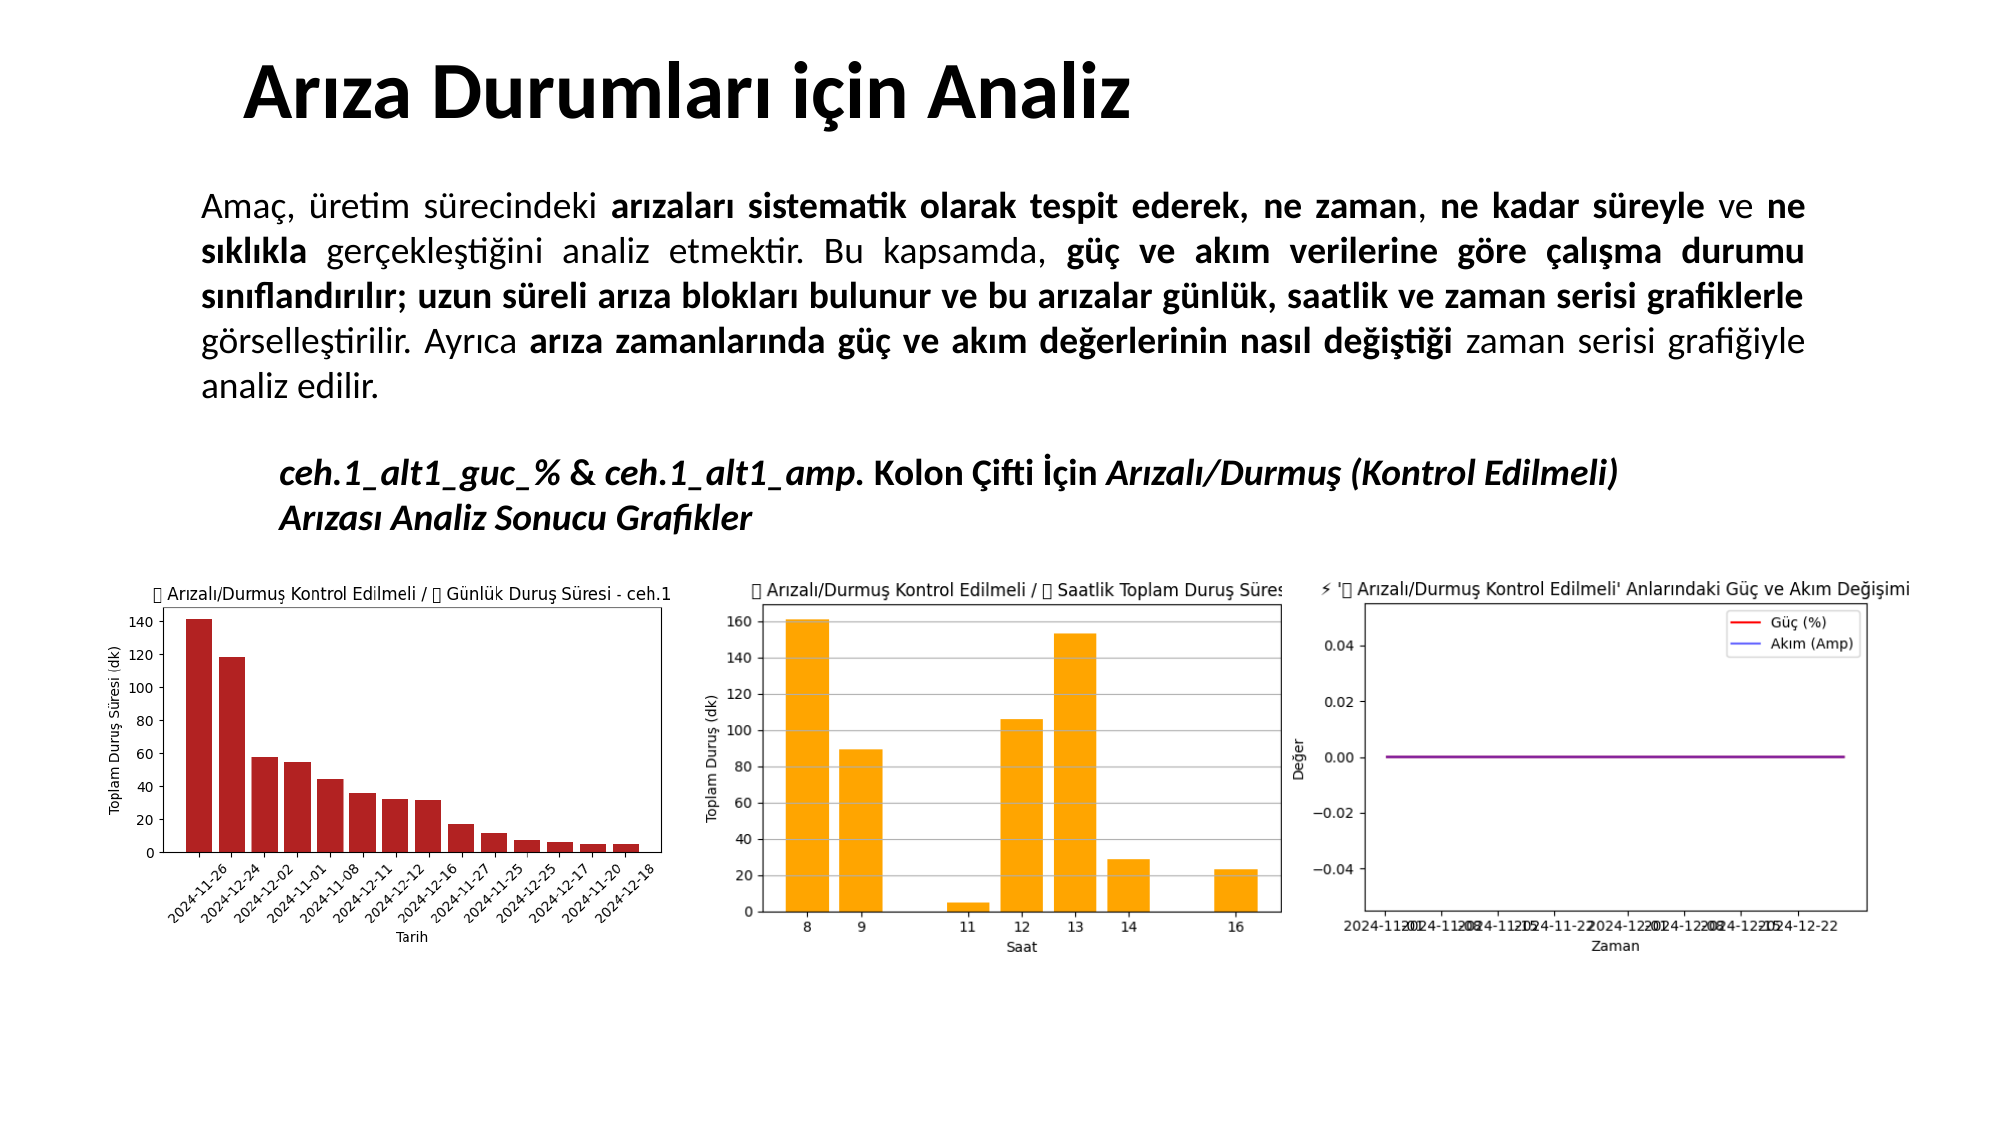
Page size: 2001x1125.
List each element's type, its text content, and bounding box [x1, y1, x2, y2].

text_box Amaç, üretim sürecindeki arızaları sistematik olarak tespit ederek, ne zaman, ne kadar süreyle ve ne sıklıkla gerçekleştiğini analiz etmektir. Bu kapsamda, güç ve akım verilerine göre çalışma durumu sınıflandırılır; uzun süreli arıza blokları bulunur ve bu arızalar günlük, saatlik ve zaman serisi grafiklerle görselleştirilir. Ayrıca arıza zamanlarında güç ve akım değerlerinin nasıl değiştiği zaman serisi grafiğiyle analiz edilir. [186, 173, 1821, 413]
picture [696, 571, 1920, 966]
text_box ceh.1_alt1_guc_% & ceh.1_alt1_amp. Kolon Çifti İçin Arızalı/Durmuş (Kontrol Edilmeli) Arızası Analiz Sonucu Grafikler [264, 440, 1644, 546]
text_box Arıza Durumları için Analiz [228, 29, 1821, 142]
picture [99, 576, 680, 954]
